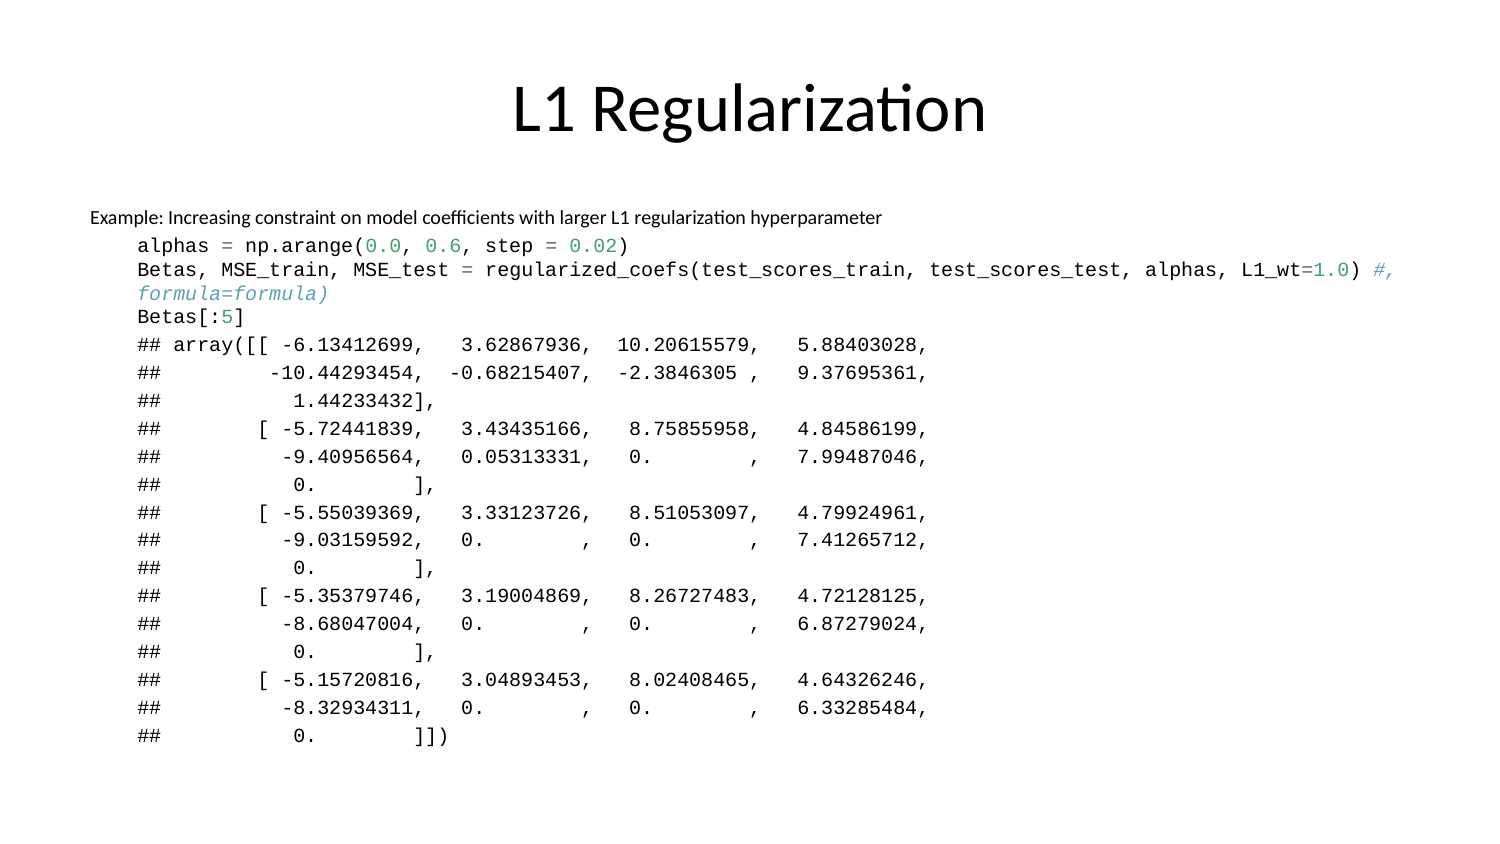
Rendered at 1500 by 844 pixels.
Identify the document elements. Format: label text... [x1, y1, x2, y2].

title L1 Regularization [75, 33, 1425, 175]
list Example: Increasing constraint on model coefficients with larger L1 regularization hyperparameter alphas = np.arange(0.0, 0.6, step = 0.02) Betas, MSE_train, MSE_test = regularized_coefs(test_scores_train, test_scores_test, alphas, L1_wt=1.0) #, formula=formula) Betas[:5] ## array([[ -6.13412699, 3.62867936, 10.20615579, 5.88403028, ## -10.44293454, -0.68215407, -2.3846305 , 9.37695361, ## 1.44233432], ## [ -5.72441839, 3.43435166, 8.75855958, 4.84586199, ## -9.40956564, 0.05313331, 0. , 7.99487046, ## 0. ], ## [ -5.55039369, 3.33123726, 8.51053097, 4.79924961, ## -9.03159592, 0. , 0. , 7.41265712, ## 0. ], ## [ -5.35379746, 3.19004869, 8.26727483, 4.72128125, ## -8.68047004, 0. , 0. , 6.87279024, ## 0. ], ## [ -5.15720816, 3.04893453, 8.02408465, 4.64326246, ## -8.32934311, 0. , 0. , 6.33285484, ## 0. ]]) [75, 196, 1425, 754]
